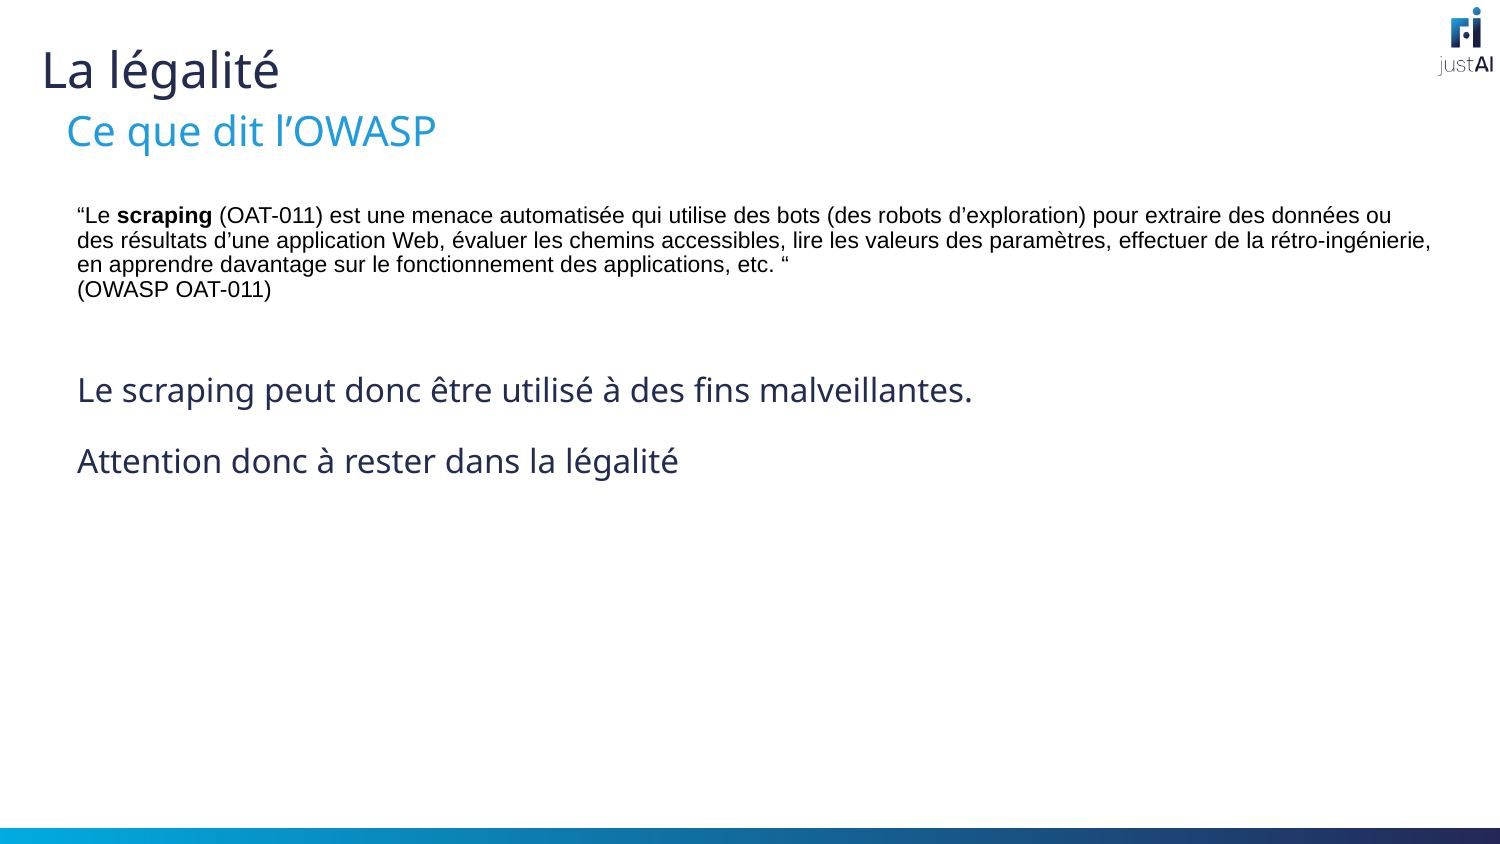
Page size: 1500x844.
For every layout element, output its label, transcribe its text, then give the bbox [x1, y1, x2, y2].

list Le scraping peut donc être utilisé à des fins malveillantes. Attention donc à rester dans la légalité [62, 348, 1460, 750]
subtitle Ce que dit l’OWASP [51, 64, 1449, 195]
text_box “Le scraping (OAT-011) est une menace automatisée qui utilise des bots (des robots d’exploration) pour extraire des données ou des résultats d’une application Web, évaluer les chemins accessibles, lire les valeurs des paramètres, effectuer de la rétro-ingénierie, en apprendre davantage sur le fonctionnement des applications, etc. “ (OWASP OAT-011) [62, 188, 1449, 318]
picture [1437, 7, 1493, 76]
title La légalité [26, 23, 1424, 117]
